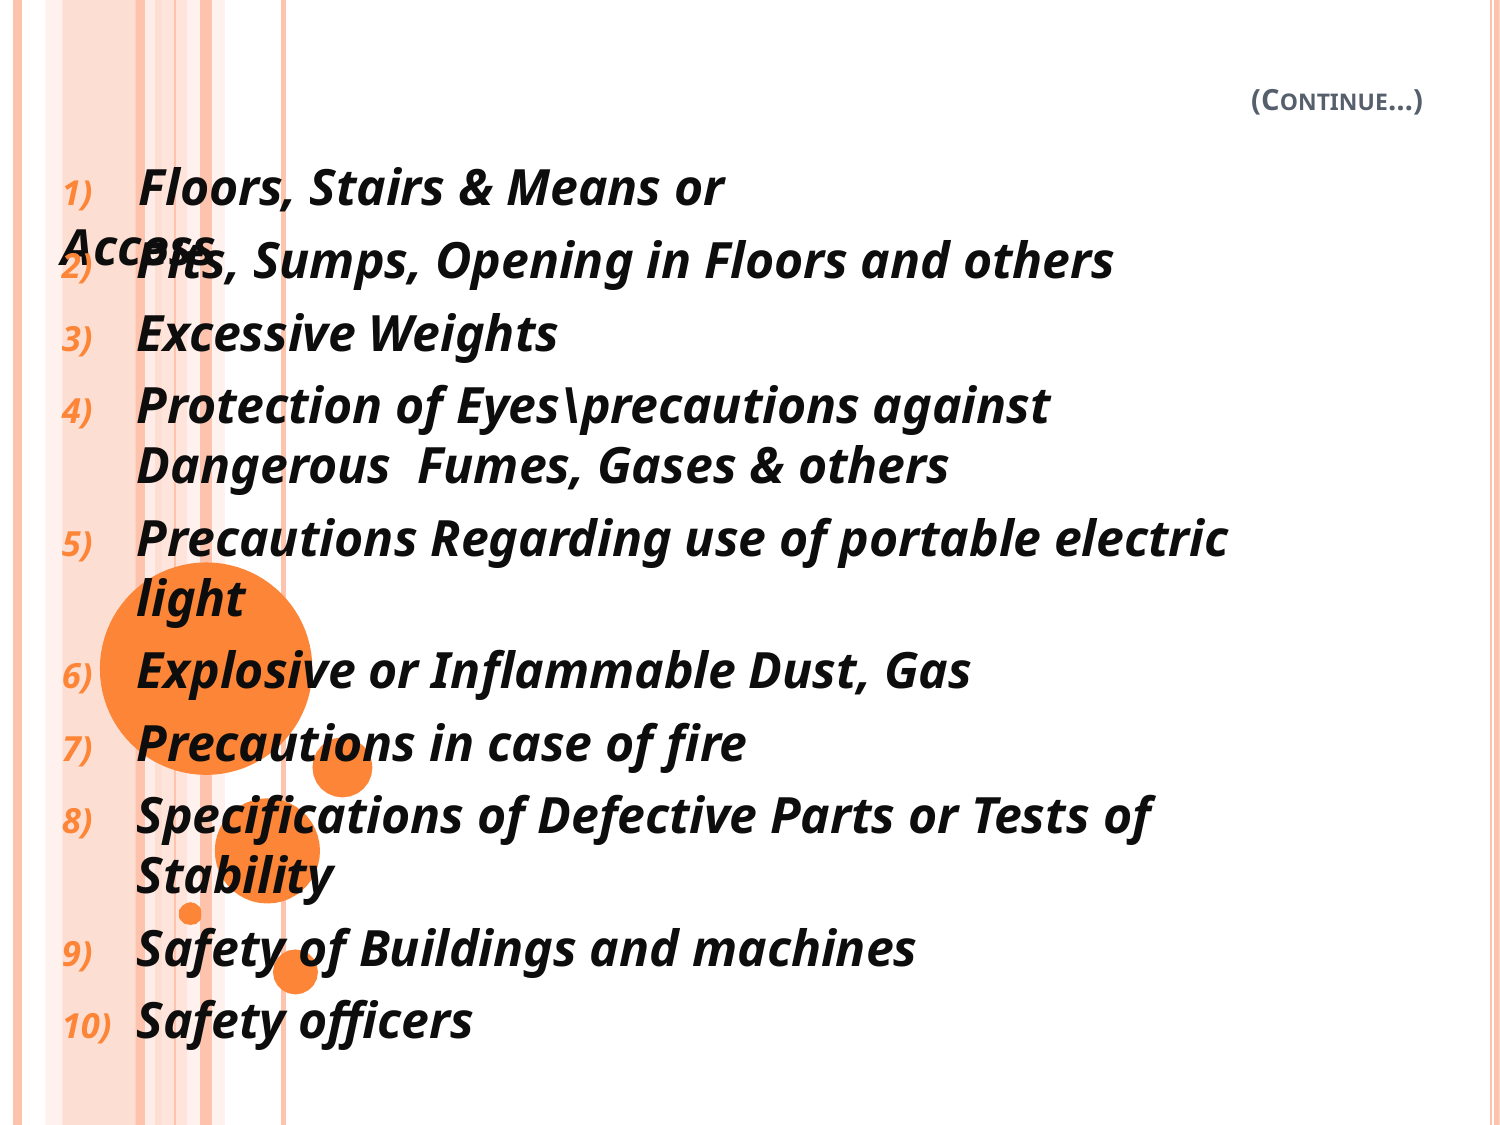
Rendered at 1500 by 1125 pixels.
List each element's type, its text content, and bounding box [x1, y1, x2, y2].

text_box (CONTINUE…) [1248, 78, 1438, 116]
list Pits, Sumps, Opening in Floors and others Excessive Weights Protection of Eyes\precautions against Dangerous Fumes, Gases & others Precautions Regarding use of portable electric light Explosive or Inflammable Dust, Gas Precautions in case of fire Specifications of Defective Parts or Tests of Stability Safety of Buildings and machines Safety officers [59, 213, 1323, 1049]
title 1) Floors, Stairs & Means or Access [59, 153, 873, 213]
